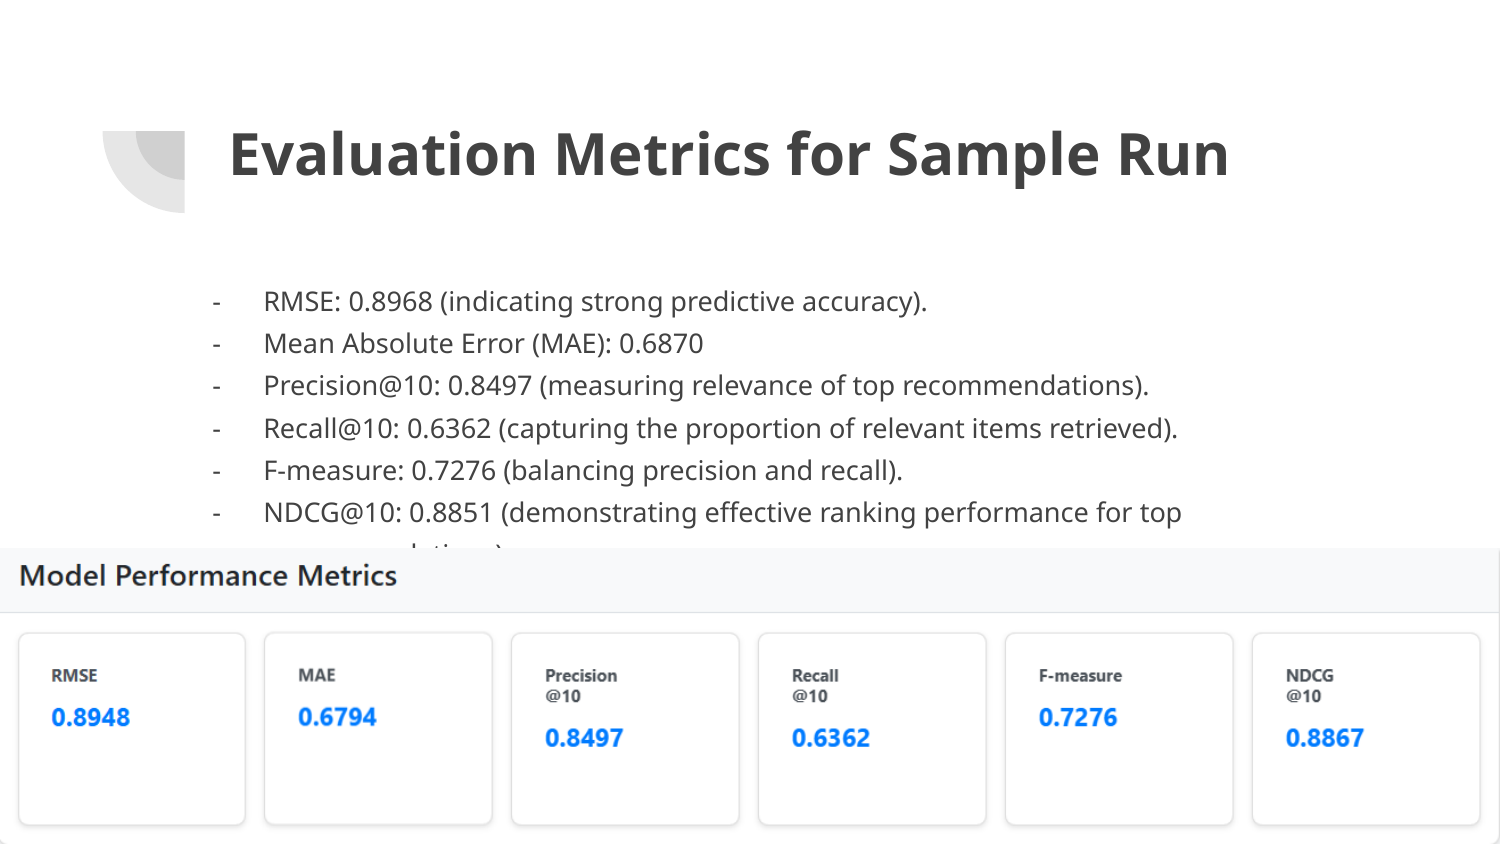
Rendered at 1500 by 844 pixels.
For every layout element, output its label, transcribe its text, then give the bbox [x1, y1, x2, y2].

picture [0, 548, 1500, 844]
list RMSE: 0.8968 (indicating strong predictive accuracy). Mean Absolute Error (MAE): 0.6870 Precision@10: 0.8497 (measuring relevance of top recommendations). Recall@10: 0.6362 (capturing the proportion of relevant items retrieved). F-measure: 0.7276 (balancing precision and recall). NDCG@10: 0.8851 (demonstrating effective ranking performance for top recommendations). [173, 262, 1327, 547]
title Evaluation Metrics for Sample Run [213, 98, 1368, 263]
